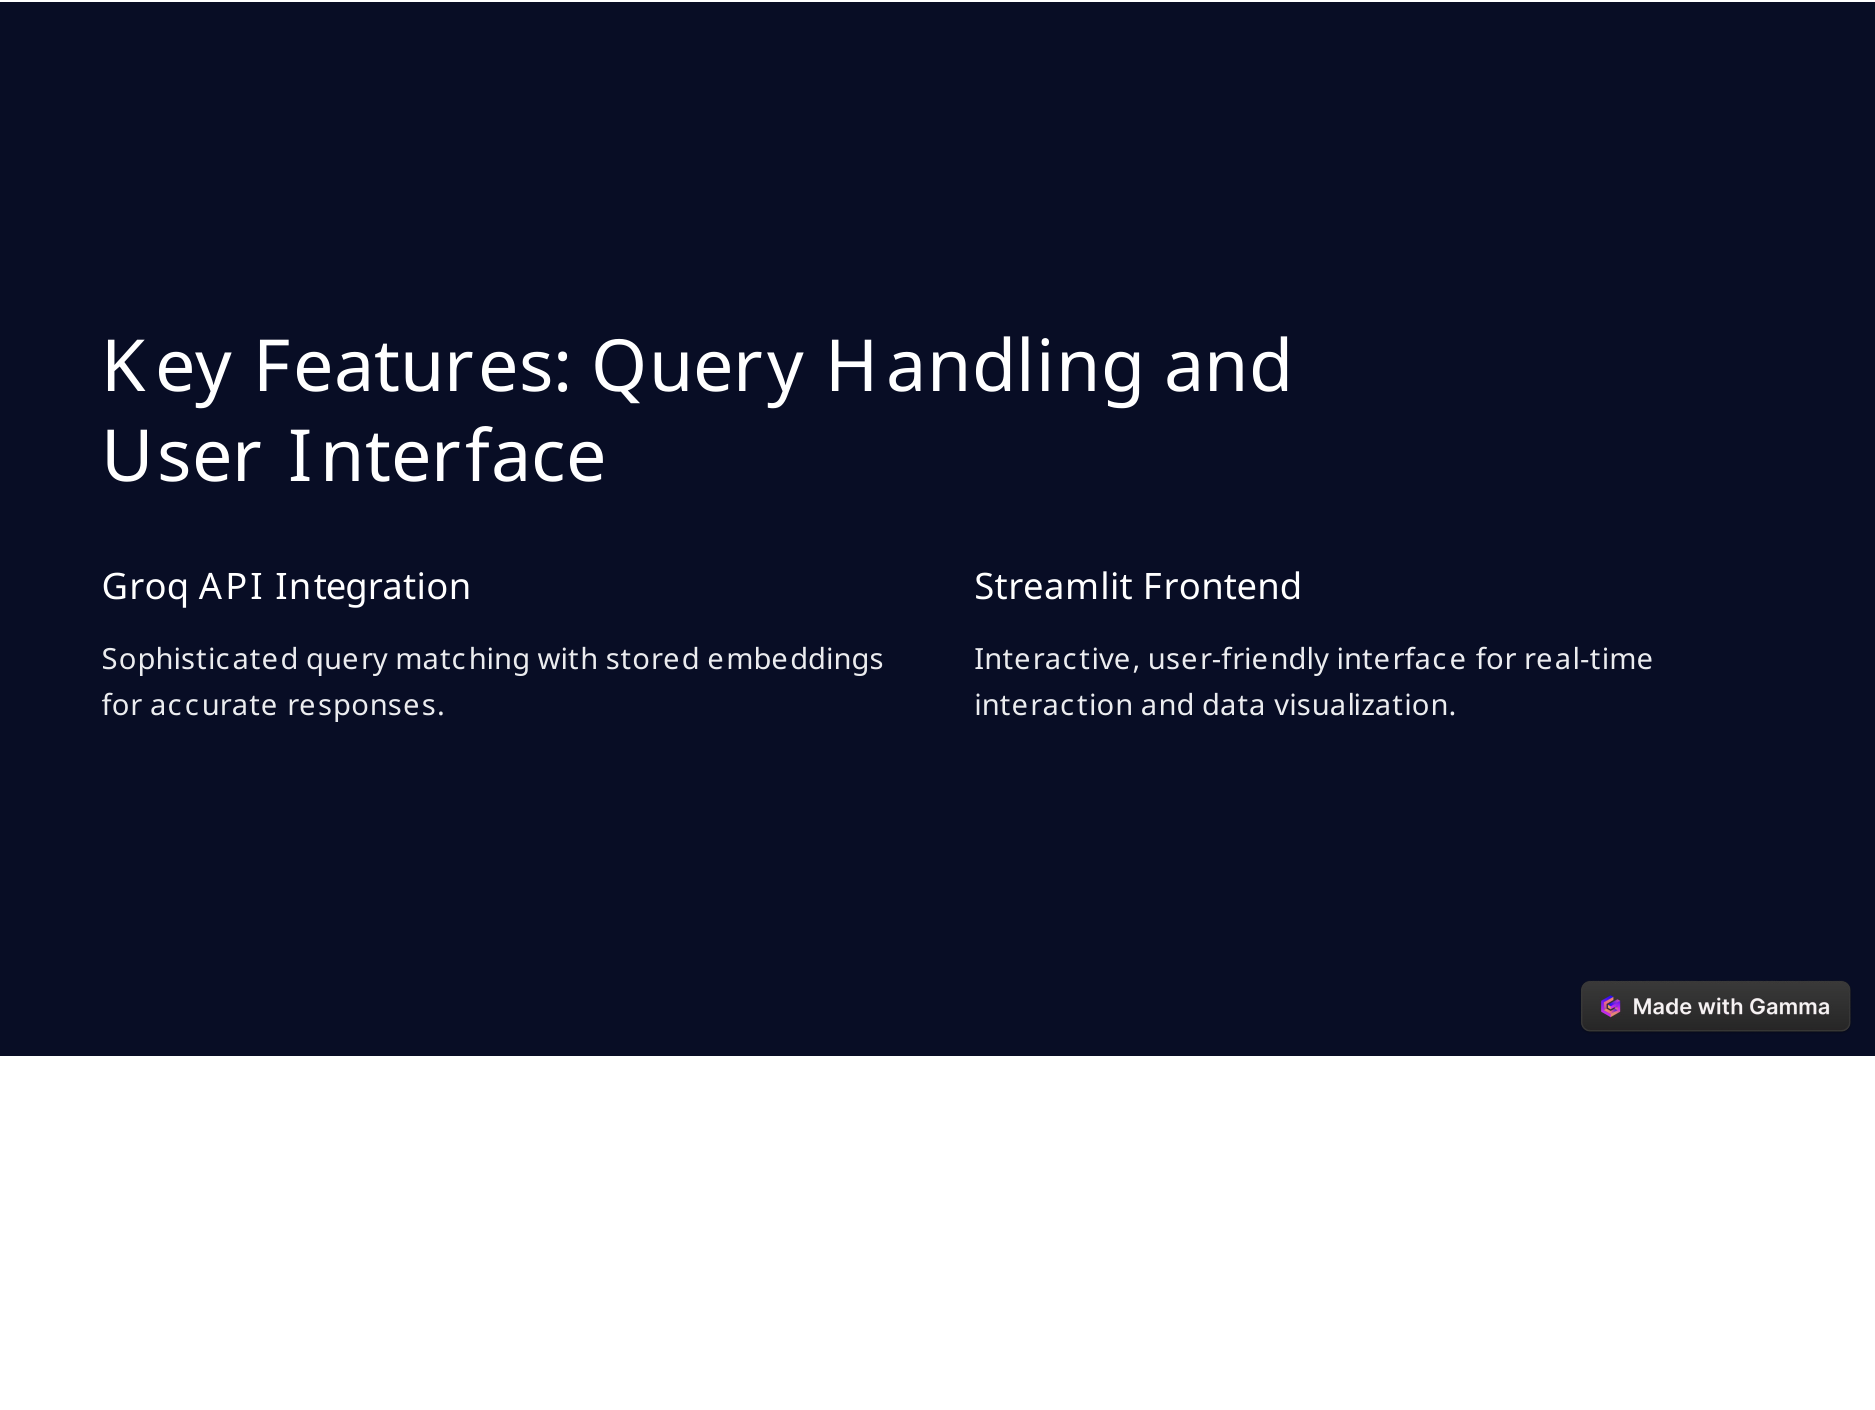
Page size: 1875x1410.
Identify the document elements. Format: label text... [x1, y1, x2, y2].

text_box Streamlit Frontend Interactive, user-friendly interface for real-time interaction and data visualization. [972, 562, 1658, 722]
text_box Groq API Integration Sophisticated query matching with stored embeddings for accurate responses. [99, 562, 888, 722]
text_box [1571, 972, 1860, 1041]
text_box Key Features: Query Handling and User Interface [99, 315, 1469, 497]
